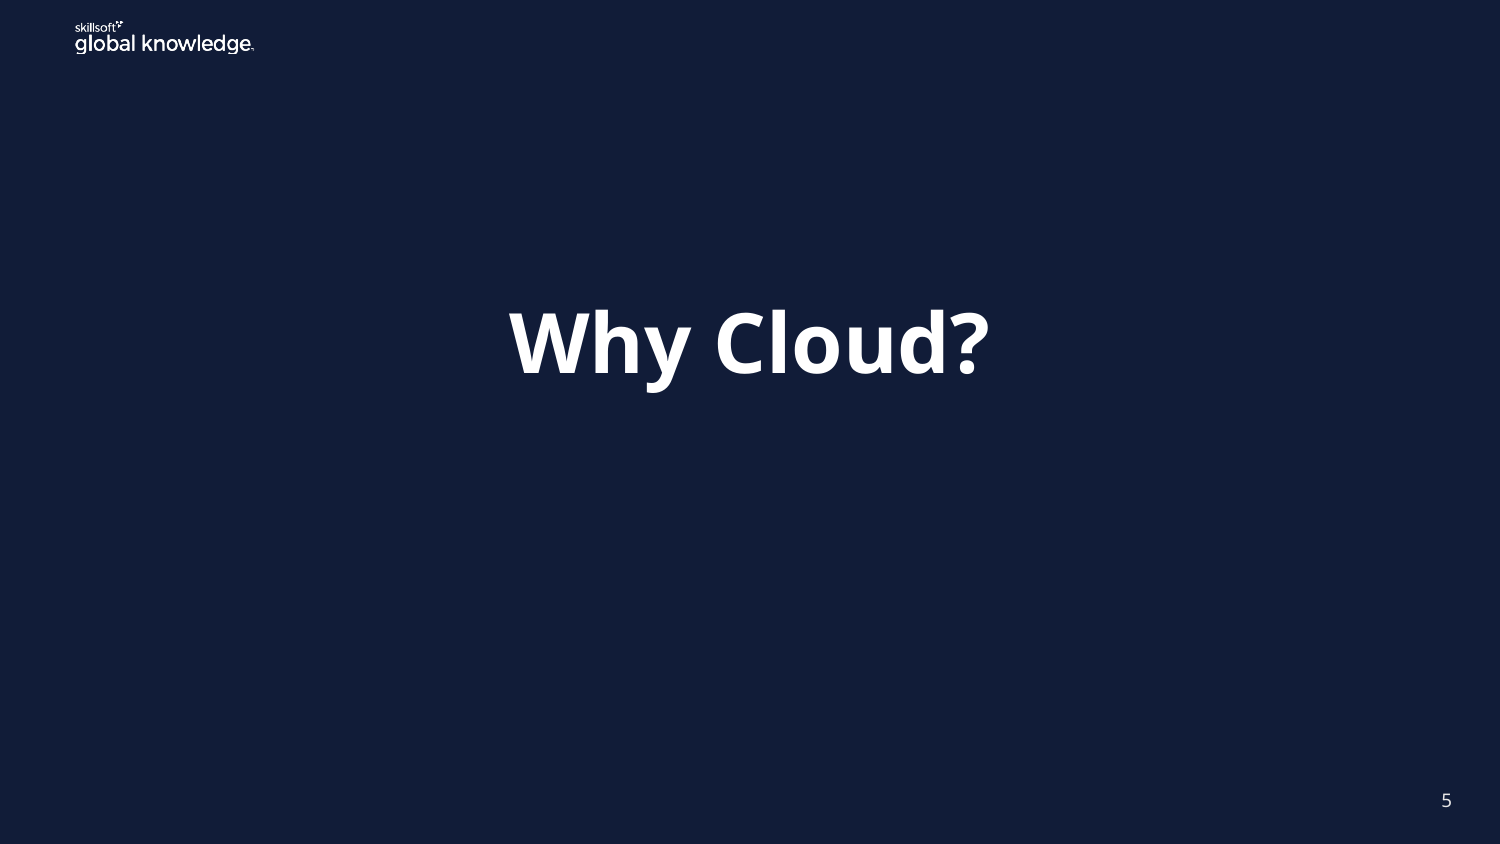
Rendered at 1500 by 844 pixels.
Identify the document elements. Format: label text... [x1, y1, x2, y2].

text_box Why Cloud? [212, 309, 1288, 398]
